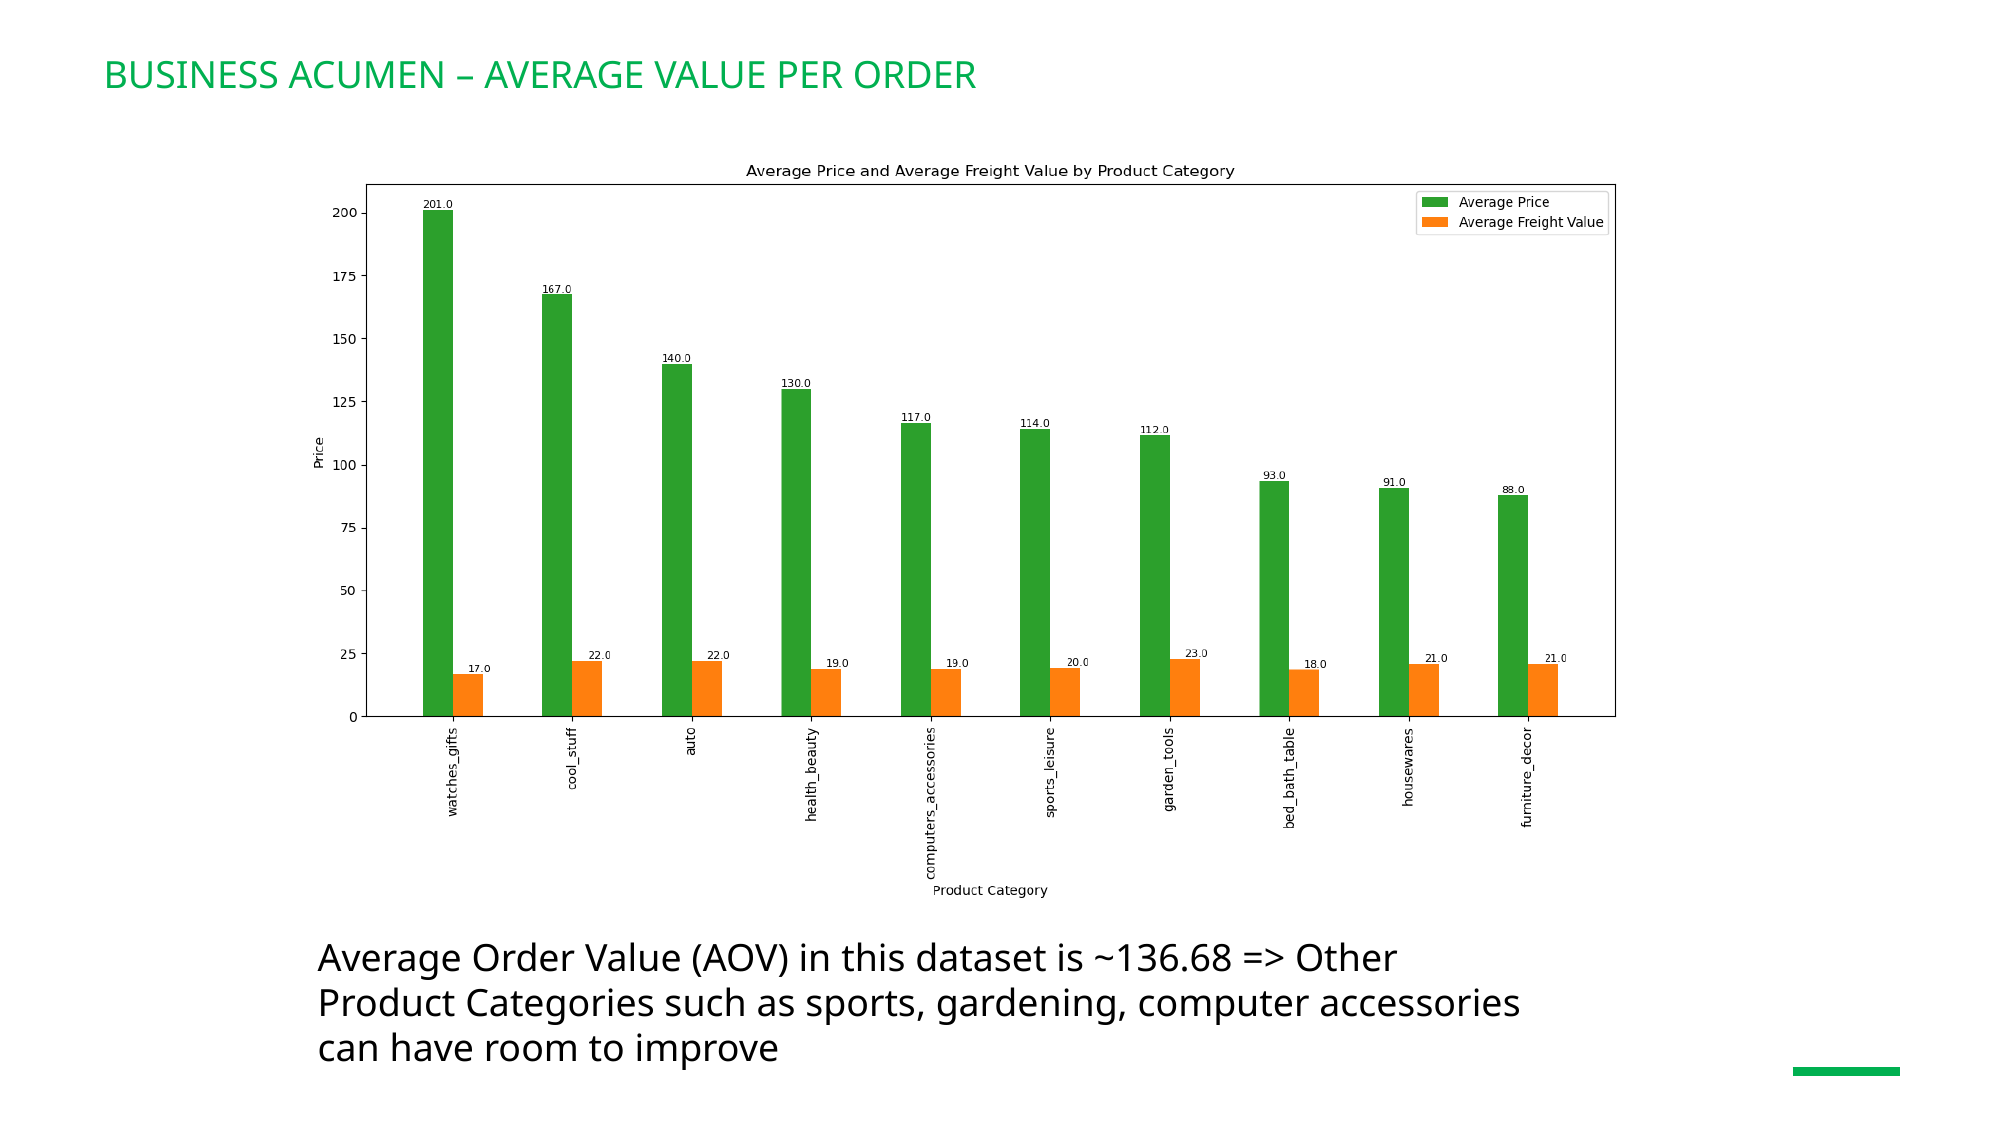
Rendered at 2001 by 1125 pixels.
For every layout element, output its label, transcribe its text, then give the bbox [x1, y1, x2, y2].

text_box Average Order Value (AOV) in this dataset is ~136.68 => Other Product Categories such as sports, gardening, computer accessories can have room to improve [303, 926, 1559, 1077]
picture [302, 155, 1623, 907]
text_box BUSINESS ACUMEN – AVERAGE VALUE PER ORDER [88, 43, 1174, 104]
